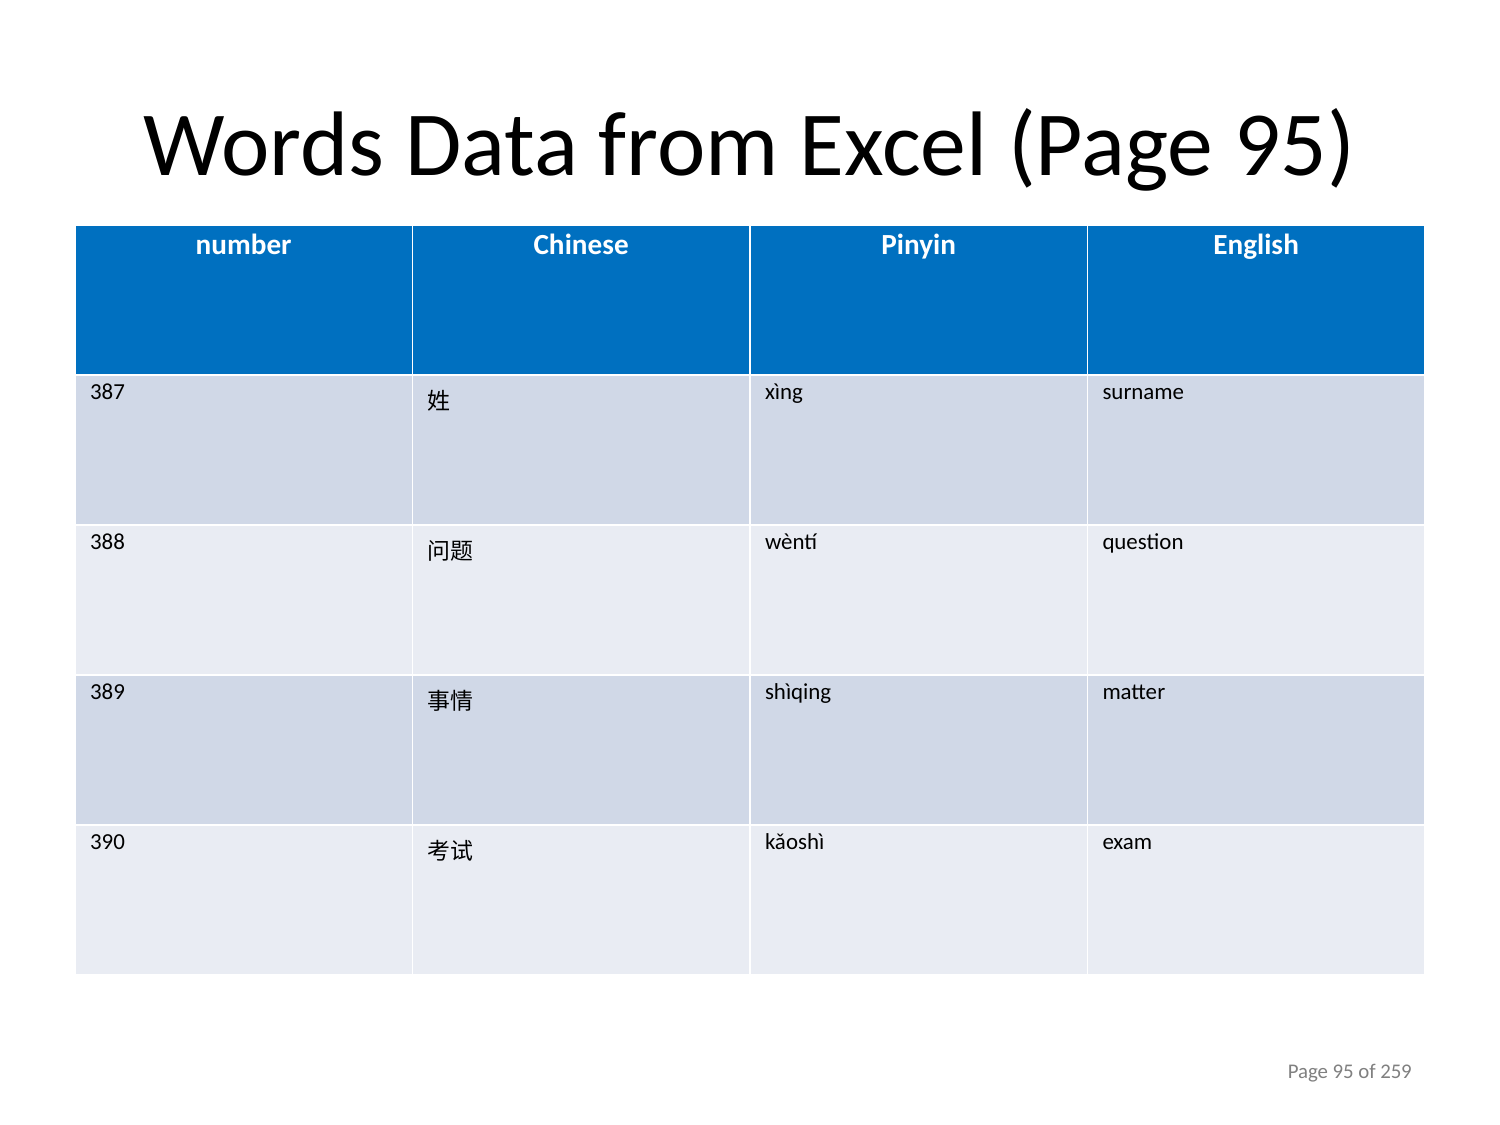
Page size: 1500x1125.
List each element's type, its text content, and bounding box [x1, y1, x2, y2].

table_cell 388 [76, 526, 412, 674]
table_cell 390 [76, 826, 412, 974]
table_cell surname [1088, 376, 1424, 524]
table_cell 问题 [413, 526, 749, 674]
table_header number [76, 226, 412, 374]
table_cell matter [1088, 676, 1424, 824]
table_header English [1088, 226, 1424, 374]
table_header Chinese [413, 226, 749, 374]
table_cell 387 [76, 376, 412, 524]
table_cell exam [1088, 826, 1424, 974]
table_cell wèntí [751, 526, 1087, 674]
table_cell 姓 [413, 376, 749, 524]
table_cell kǎoshì [751, 826, 1087, 974]
table_cell 考试 [413, 826, 749, 974]
table_cell 事情 [413, 676, 749, 824]
title Words Data from Excel (Page 95) [75, 45, 1425, 224]
text_box Page 95 of 259 [1273, 1050, 1427, 1090]
table_cell 389 [76, 676, 412, 824]
table_header Pinyin [751, 226, 1087, 374]
table_cell xìng [751, 376, 1087, 524]
table_cell question [1088, 526, 1424, 674]
table_cell shìqing [751, 676, 1087, 824]
